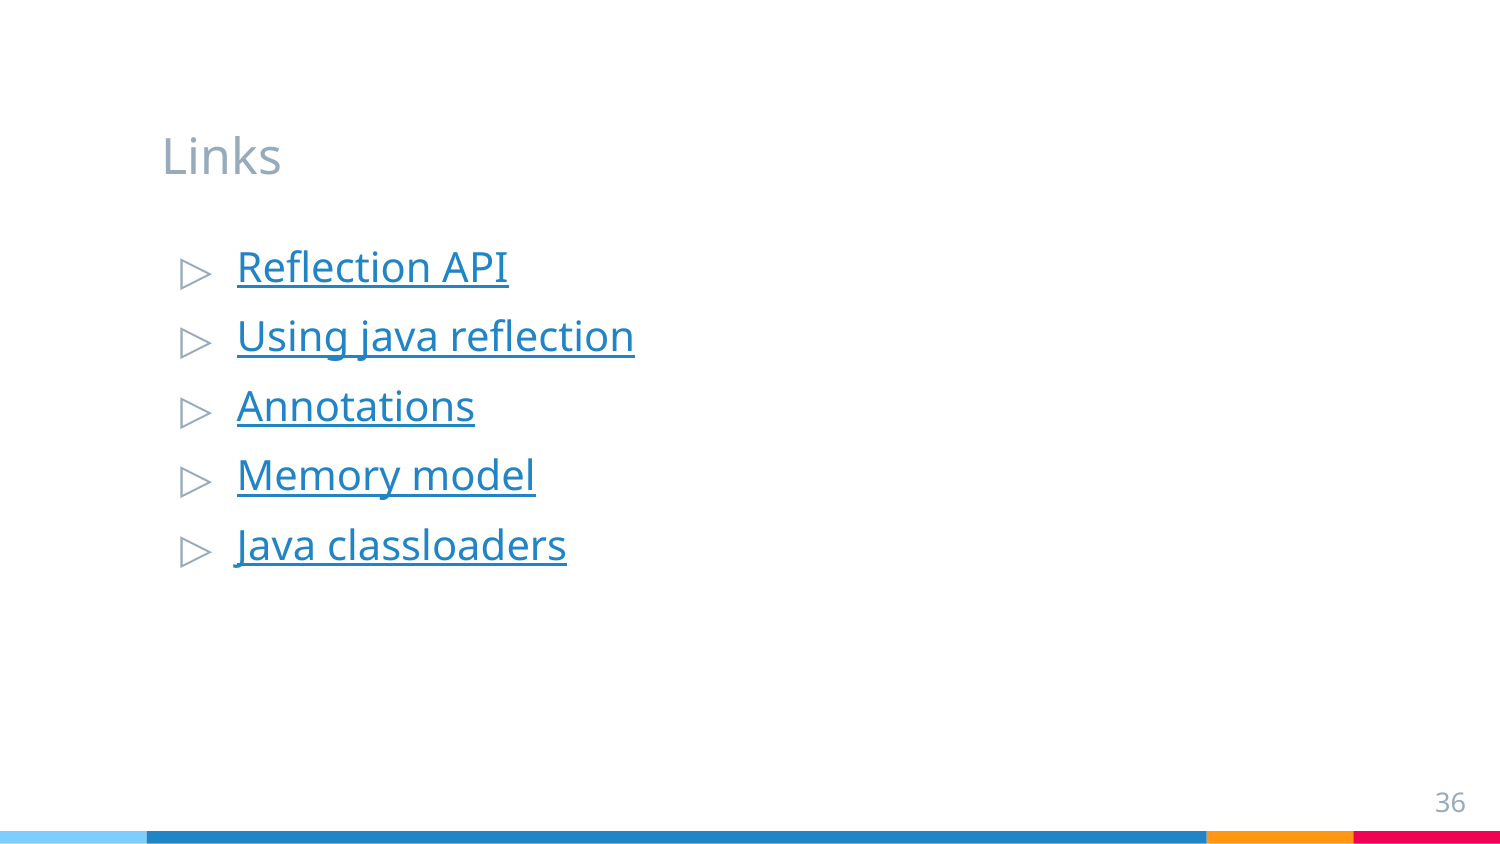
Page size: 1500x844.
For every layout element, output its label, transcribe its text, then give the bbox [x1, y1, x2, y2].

title Links [146, 58, 1207, 200]
slide_number 36 [1391, 770, 1482, 822]
list Reflection API Using java reflection Annotations Memory model Java classloaders [146, 225, 1207, 809]
